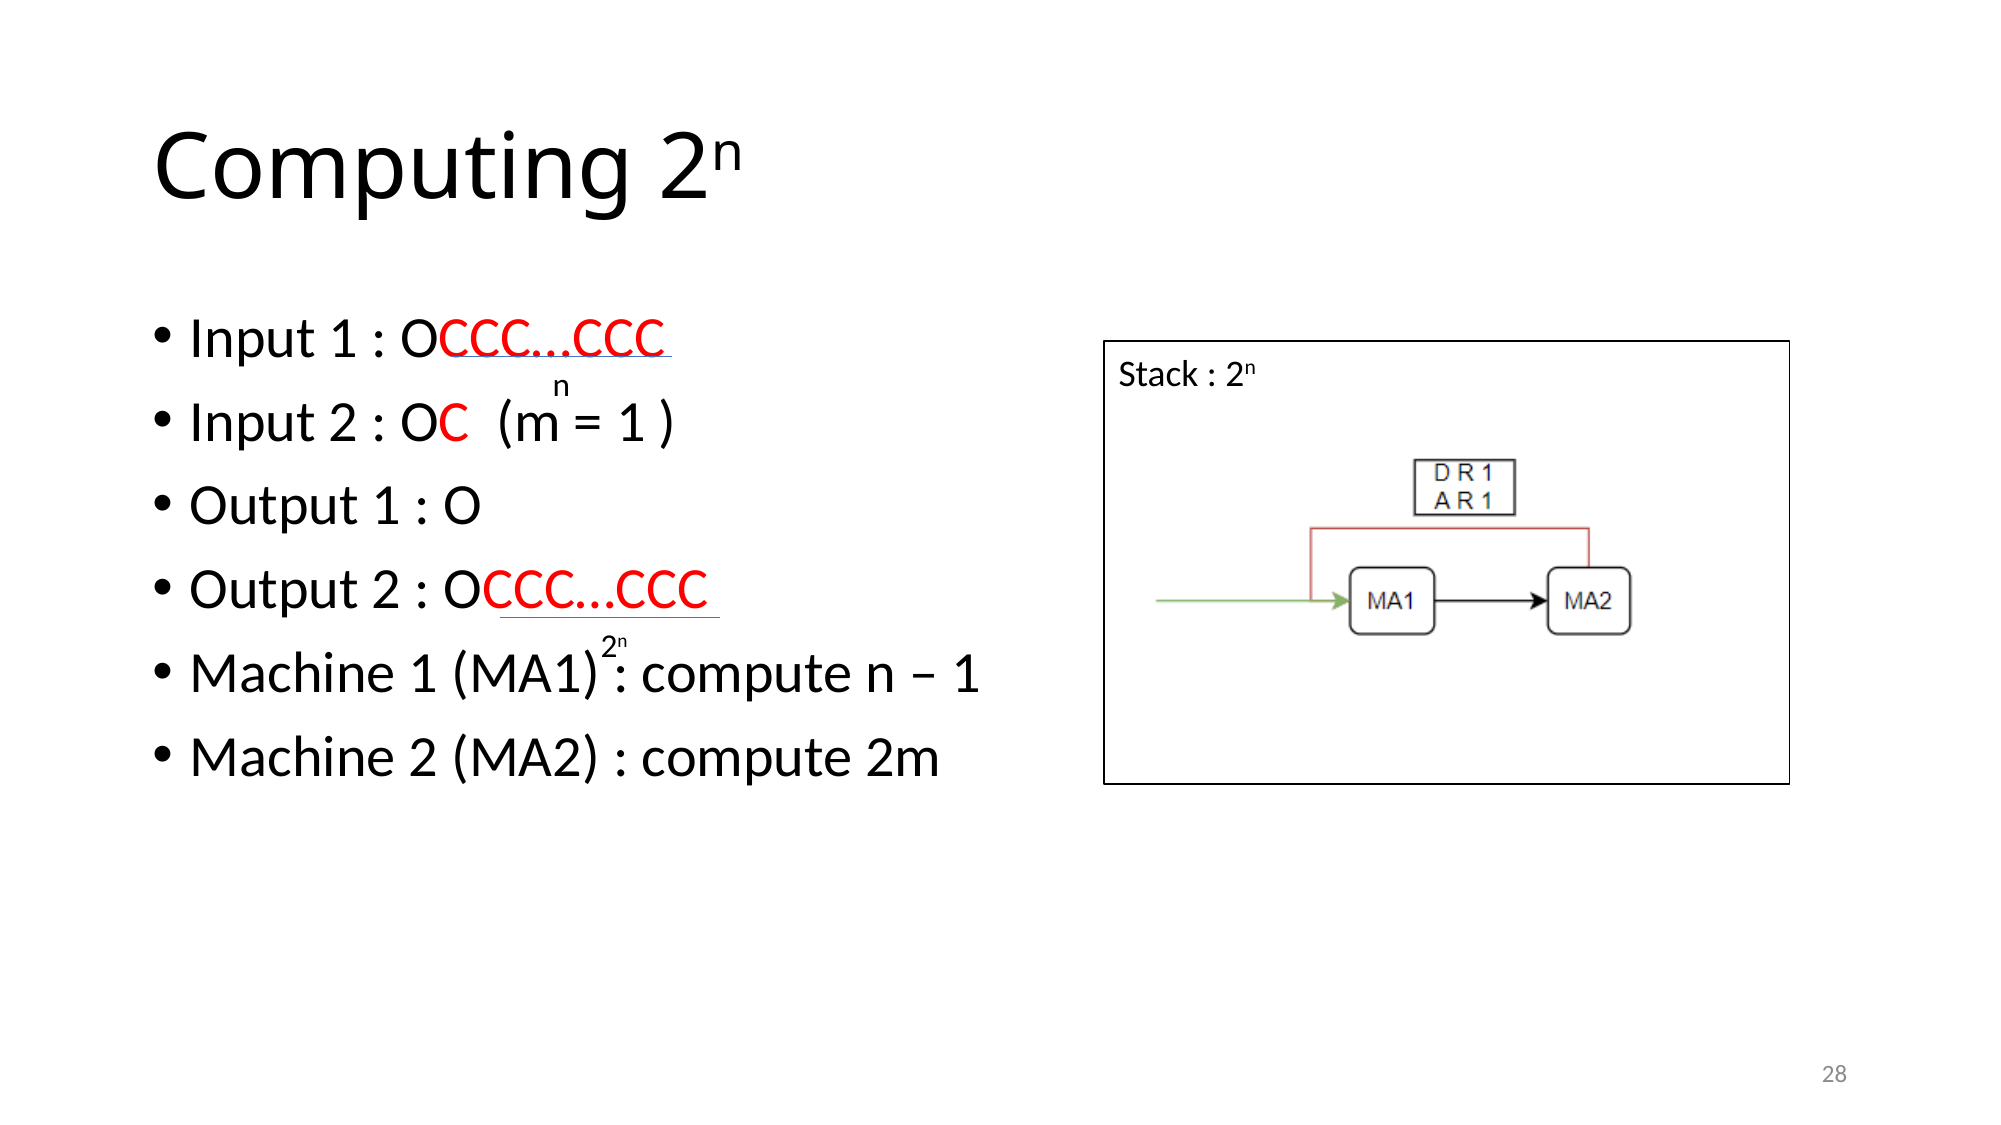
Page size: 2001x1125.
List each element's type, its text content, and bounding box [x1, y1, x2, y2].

text_box 2n [585, 618, 656, 672]
picture [1103, 356, 1753, 761]
text_box Stack : 2n [1103, 341, 1790, 784]
slide_number 28 [1412, 1042, 1863, 1103]
title Computing 2n [137, 59, 1863, 278]
text_box n [537, 357, 586, 411]
list Input 1 : OCCC…CCC Input 2 : OC (m = 1 ) Output 1 : O Output 2 : OCCC…CCC Machine 1 (MA1) : compute n – 1 Machine 2 (MA2) : compute 2m [137, 299, 1863, 1014]
